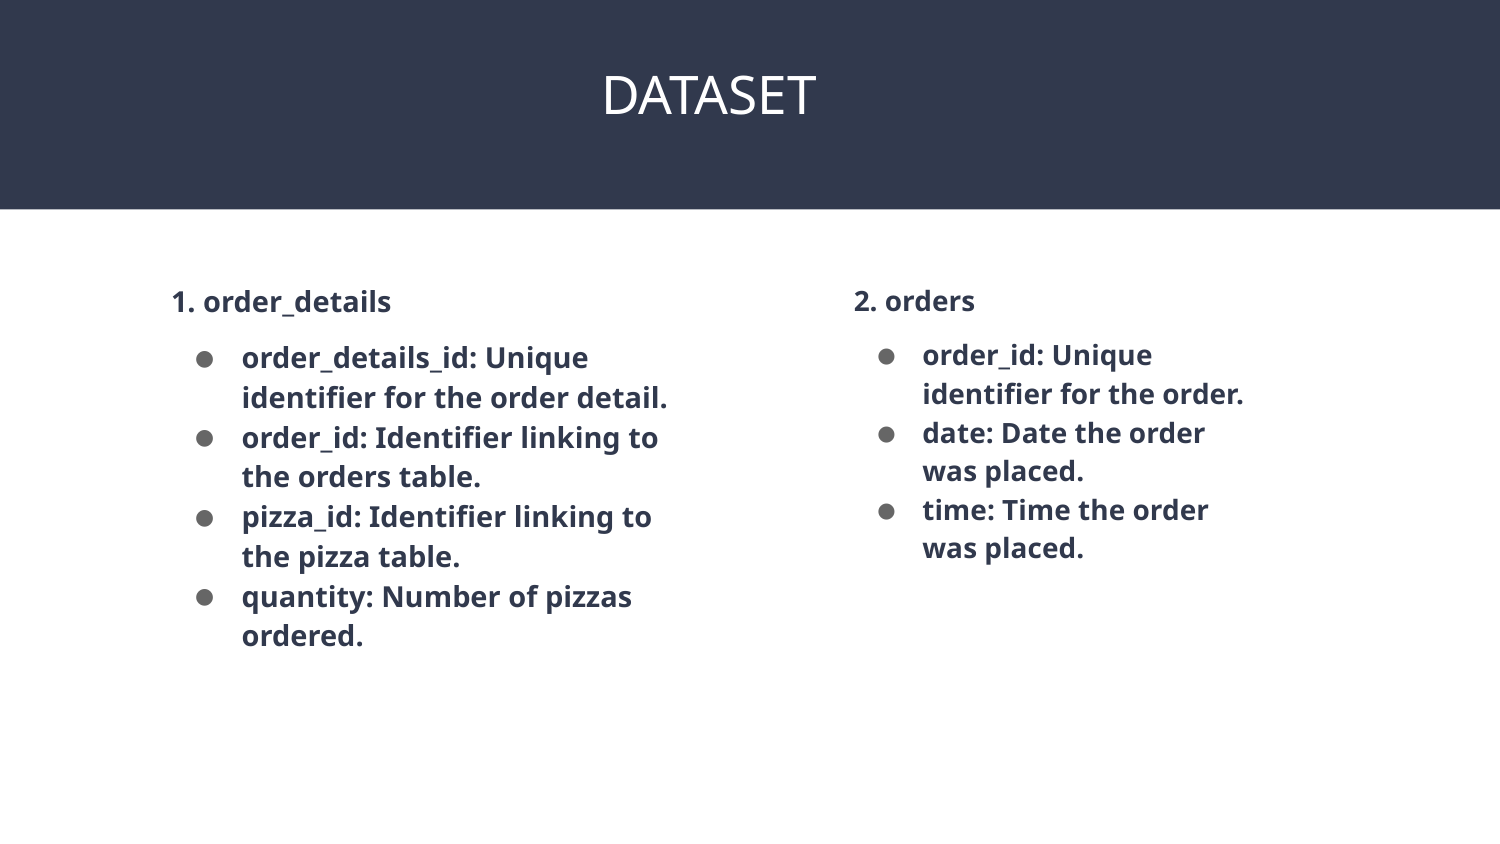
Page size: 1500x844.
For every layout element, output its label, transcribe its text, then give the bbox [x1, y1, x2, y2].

list 2. orders order_id: Unique identifier for the order. date: Date the order was placed. time: Time the order was placed. [838, 263, 1264, 583]
list 1. order_details order_details_id: Unique identifier for the order detail. order_id: Identifier linking to the orders table. pizza_id: Identifier linking to the pizza table. quantity: Number of pizzas ordered. [156, 263, 687, 698]
title DATASET [586, 46, 914, 141]
